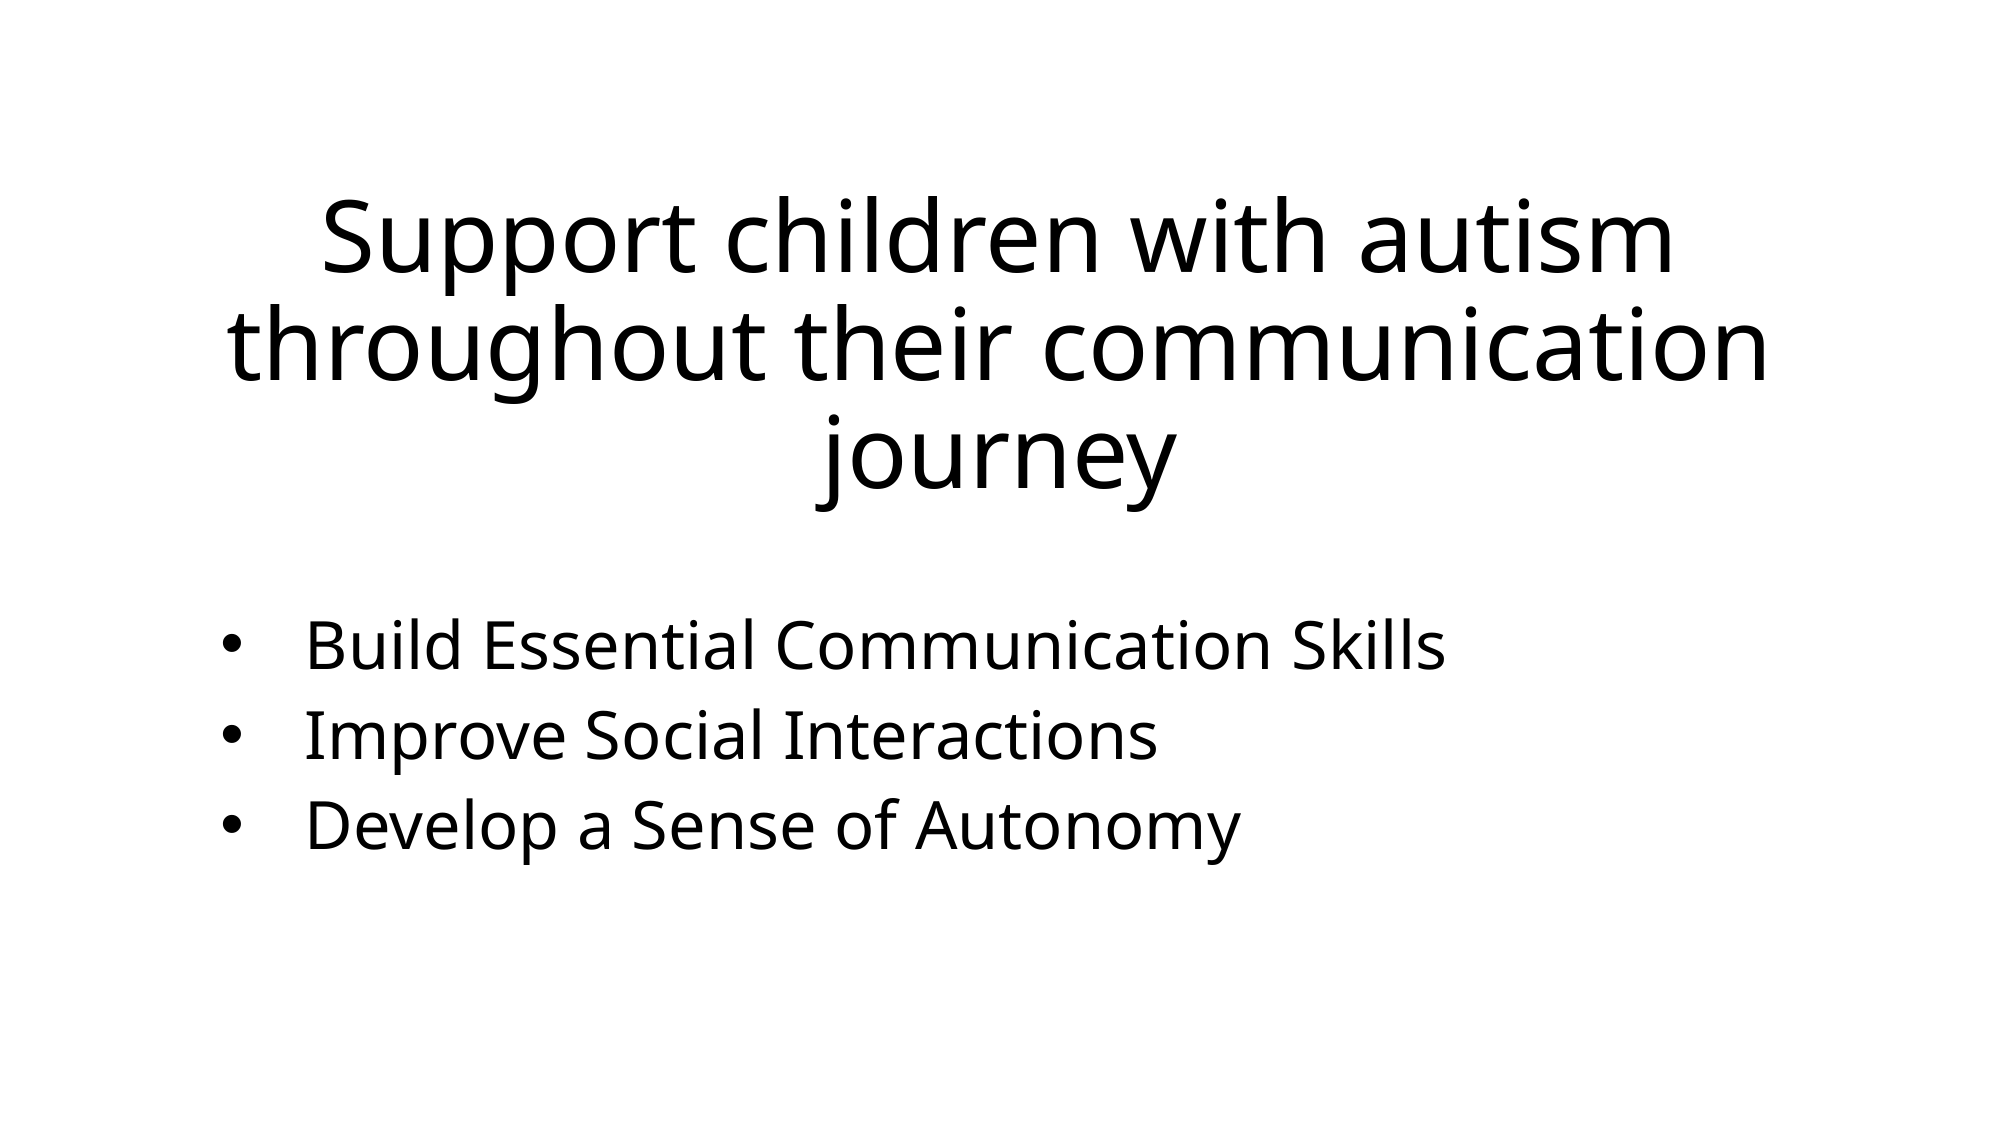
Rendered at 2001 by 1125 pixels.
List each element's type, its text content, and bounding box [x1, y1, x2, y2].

text_box Build Essential Communication Skills Improve Social Interactions Develop a Sense of Autonomy [205, 595, 1795, 871]
title Support children with autism throughout their communication journey [205, 171, 1795, 518]
